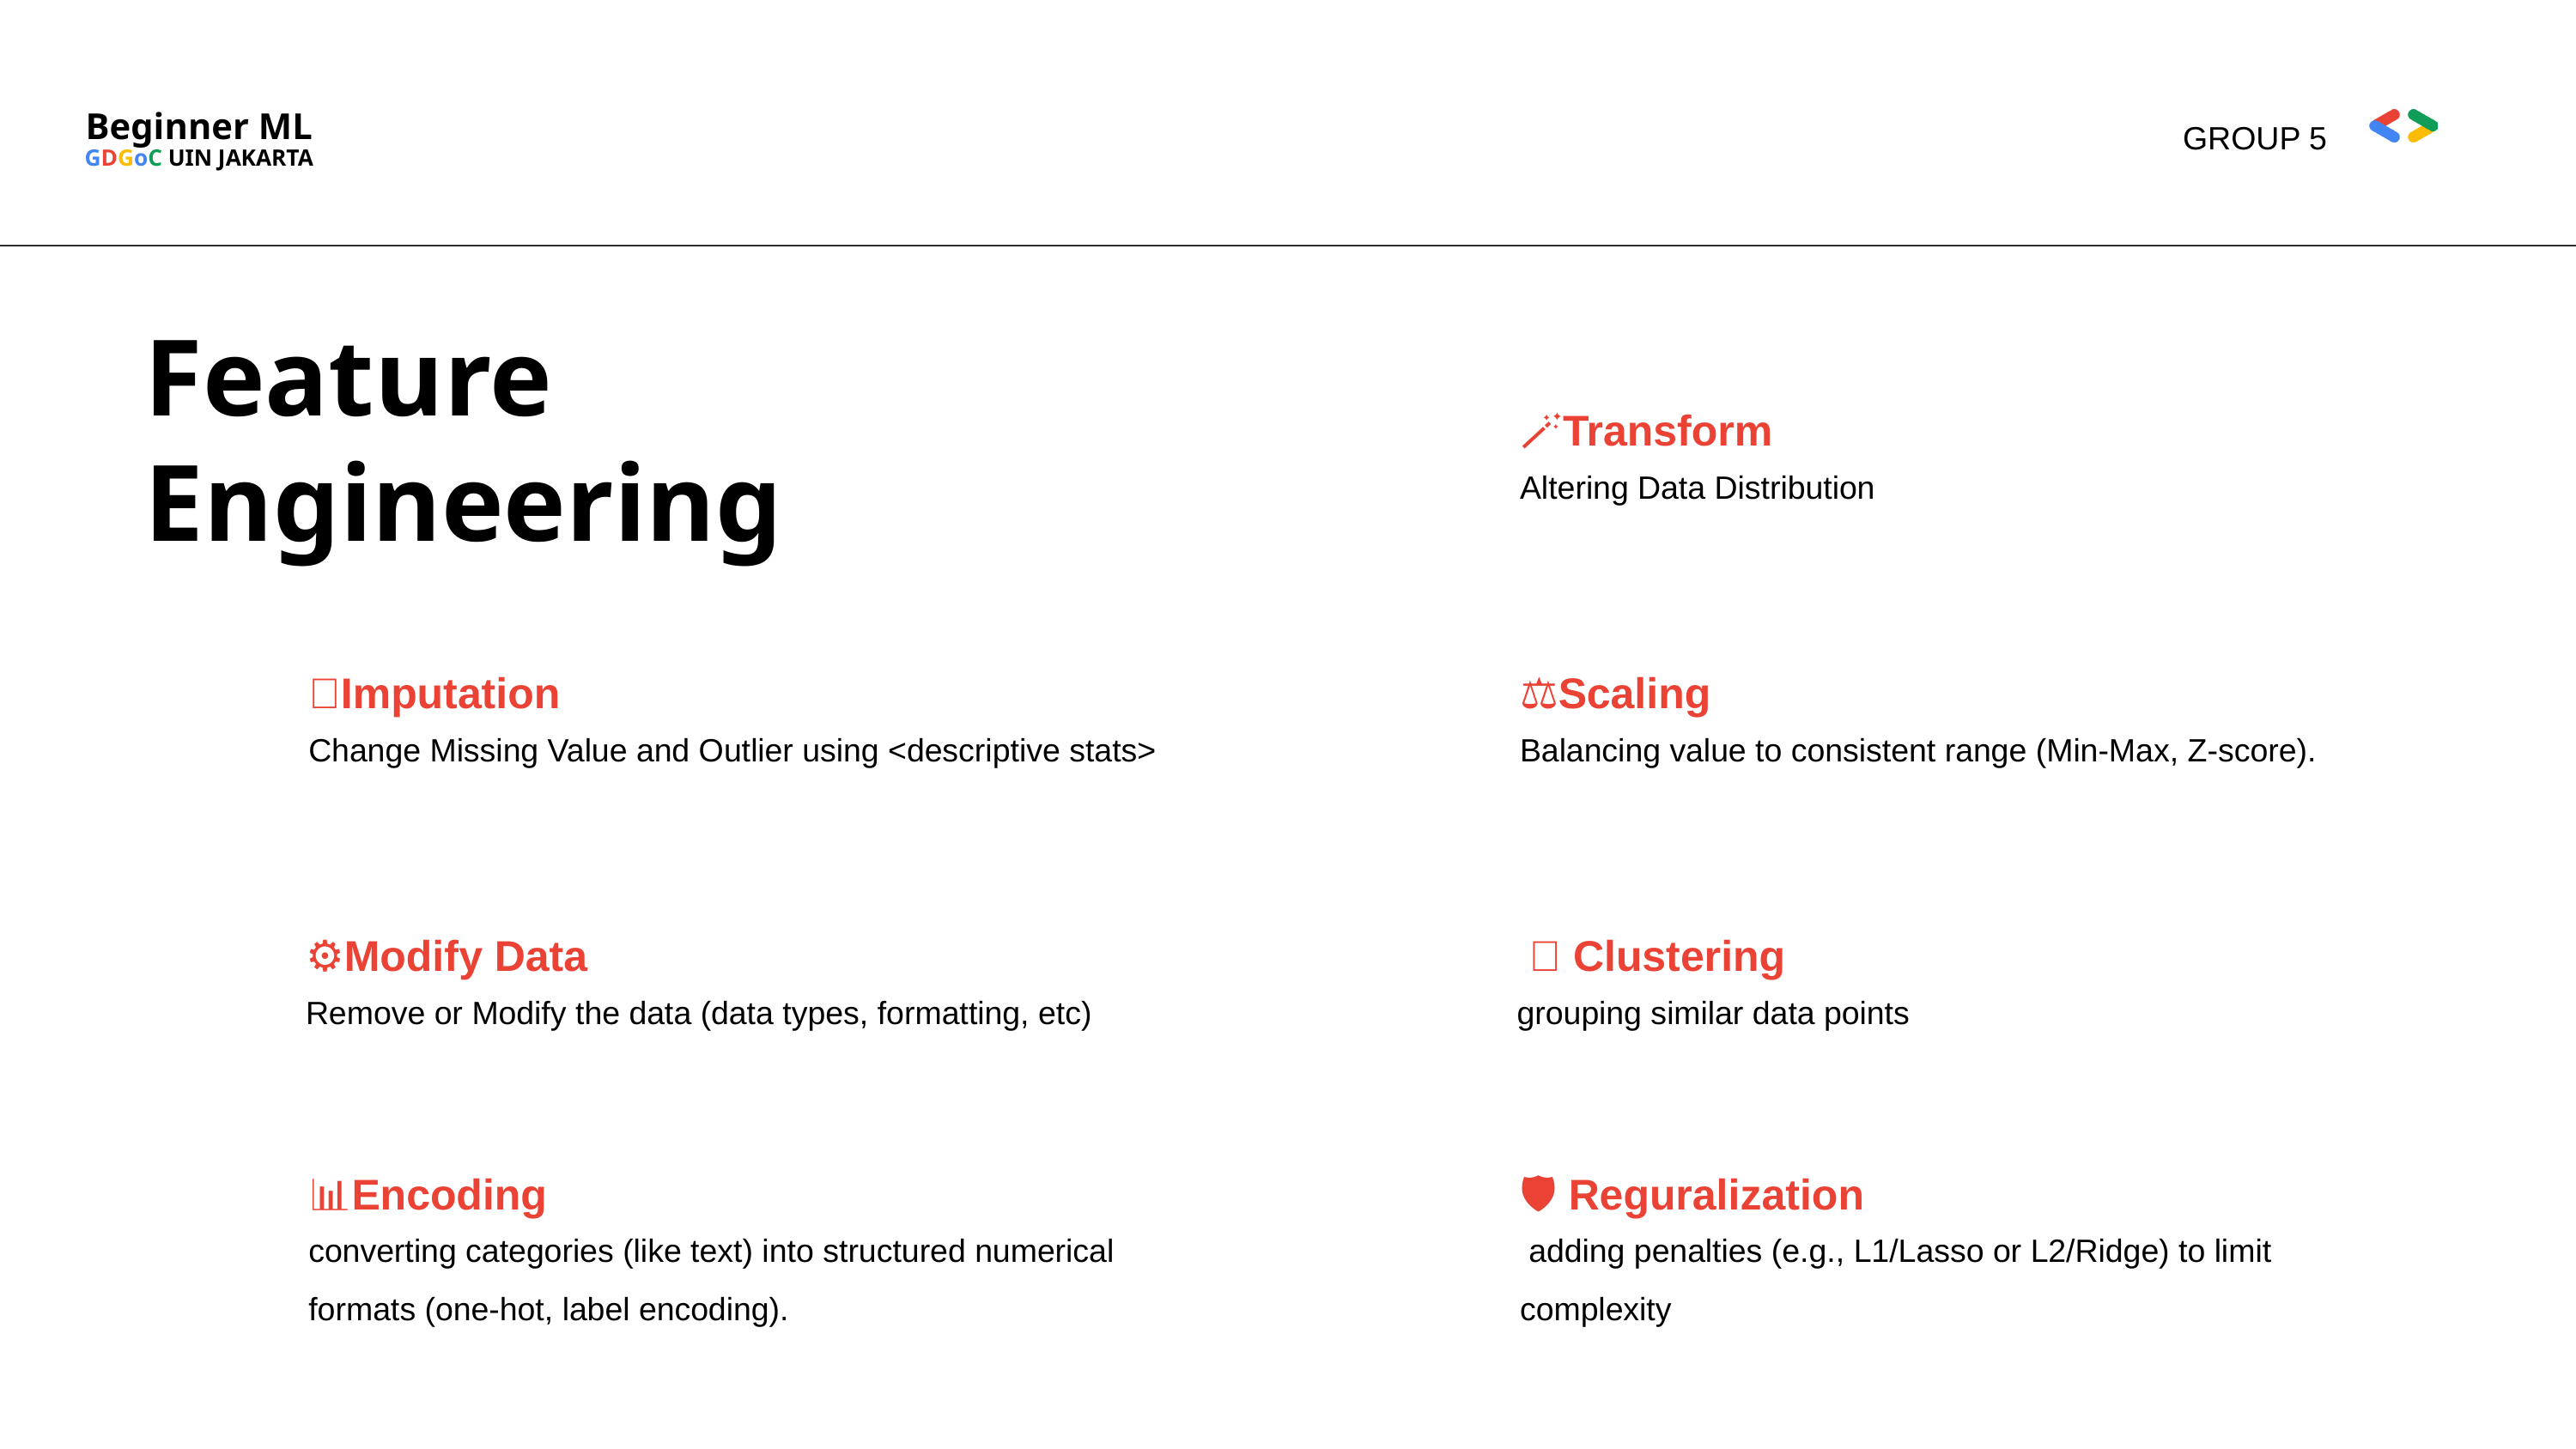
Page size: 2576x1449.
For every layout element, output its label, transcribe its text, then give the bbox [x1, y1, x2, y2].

text_box GDGoC UIN JAKARTA [79, 132, 319, 171]
text_box [2369, 91, 2439, 161]
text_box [1519, 645, 2432, 755]
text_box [1519, 1146, 2432, 1304]
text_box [1519, 383, 2432, 493]
text_box Feature Engineering [144, 315, 981, 567]
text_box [308, 645, 1220, 755]
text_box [308, 1146, 1220, 1304]
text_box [305, 907, 1218, 1018]
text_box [1516, 907, 2429, 1018]
text_box Beginner ML [76, 87, 321, 148]
text_box GROUP 5 [1618, 99, 2327, 157]
